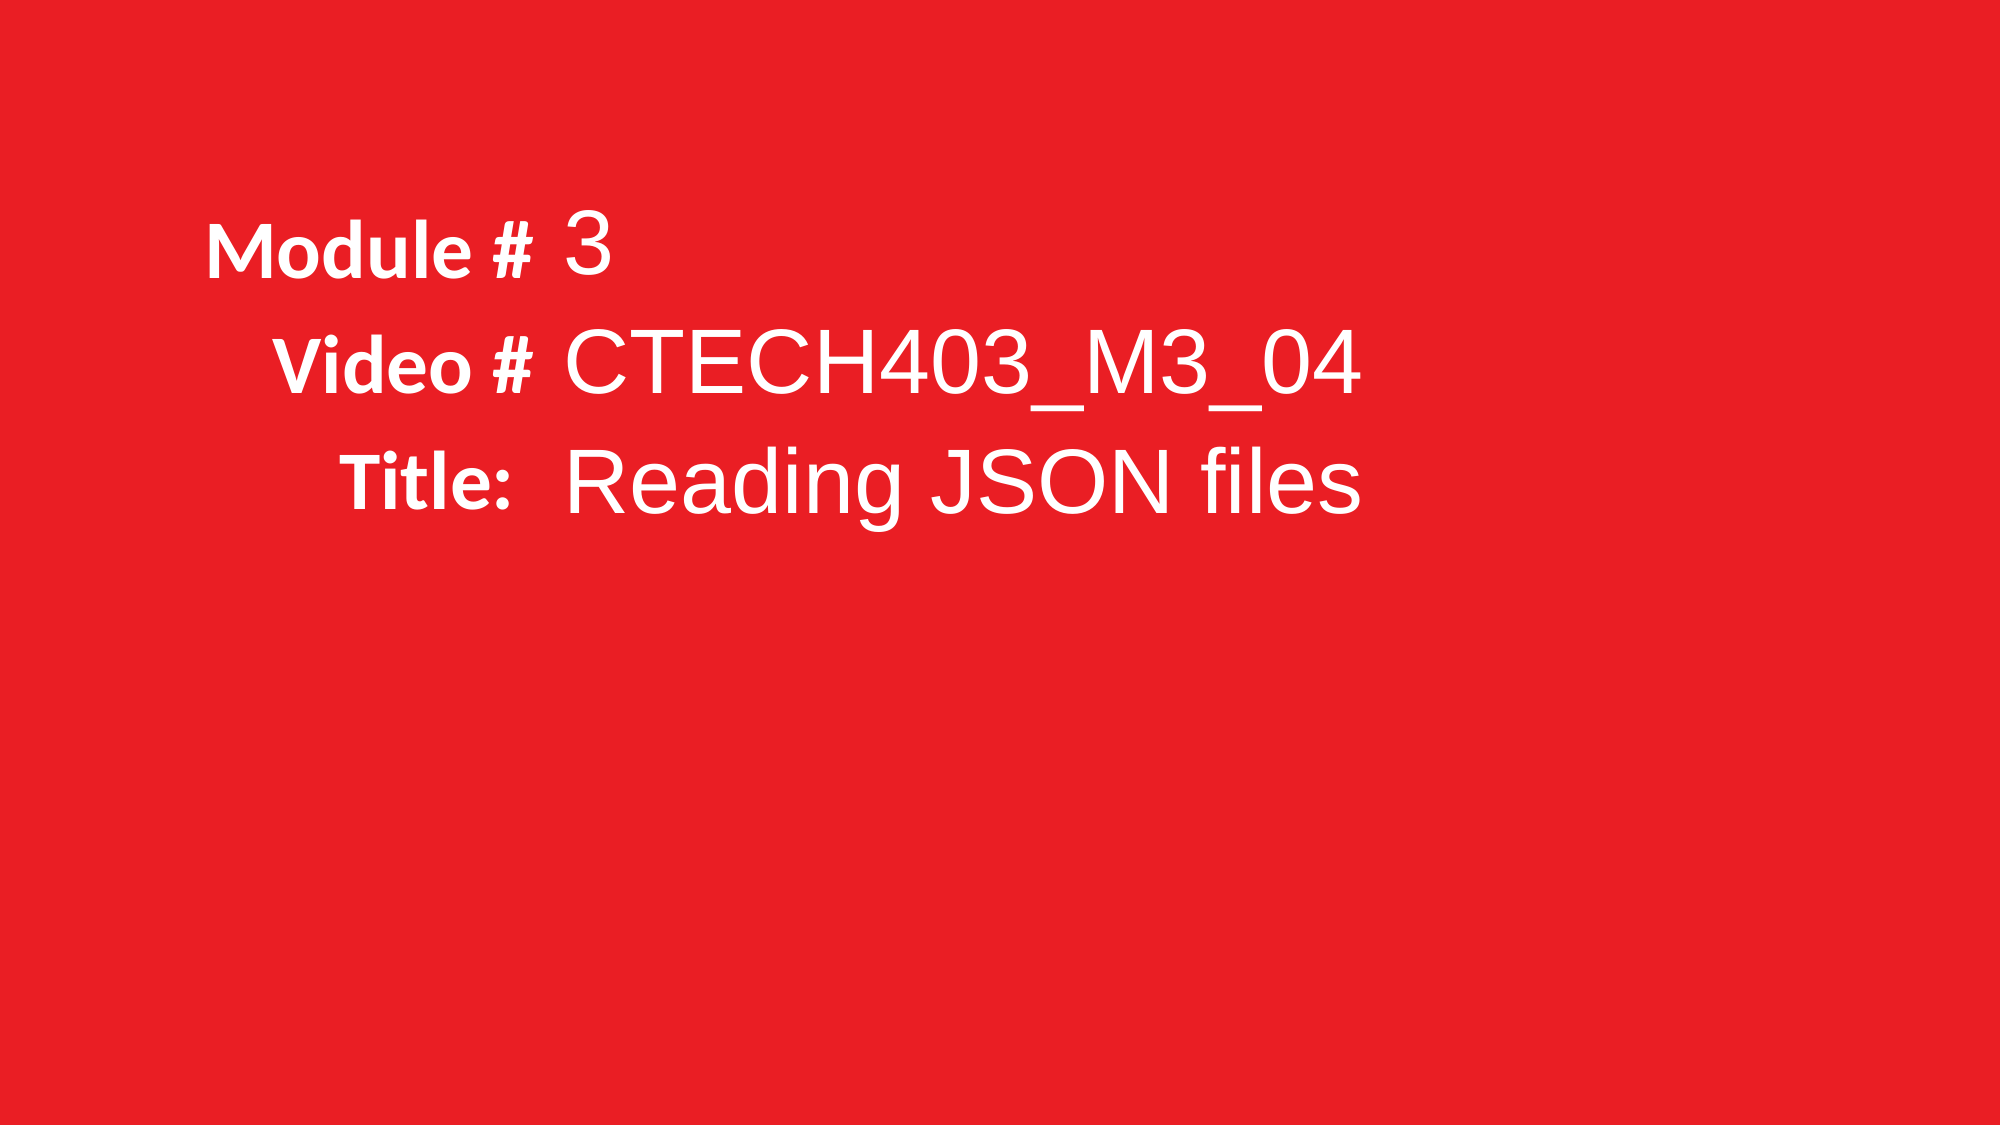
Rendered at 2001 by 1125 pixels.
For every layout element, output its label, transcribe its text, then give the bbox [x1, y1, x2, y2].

list 3 CTECH403_M3_04 Reading JSON files [548, 187, 1795, 545]
